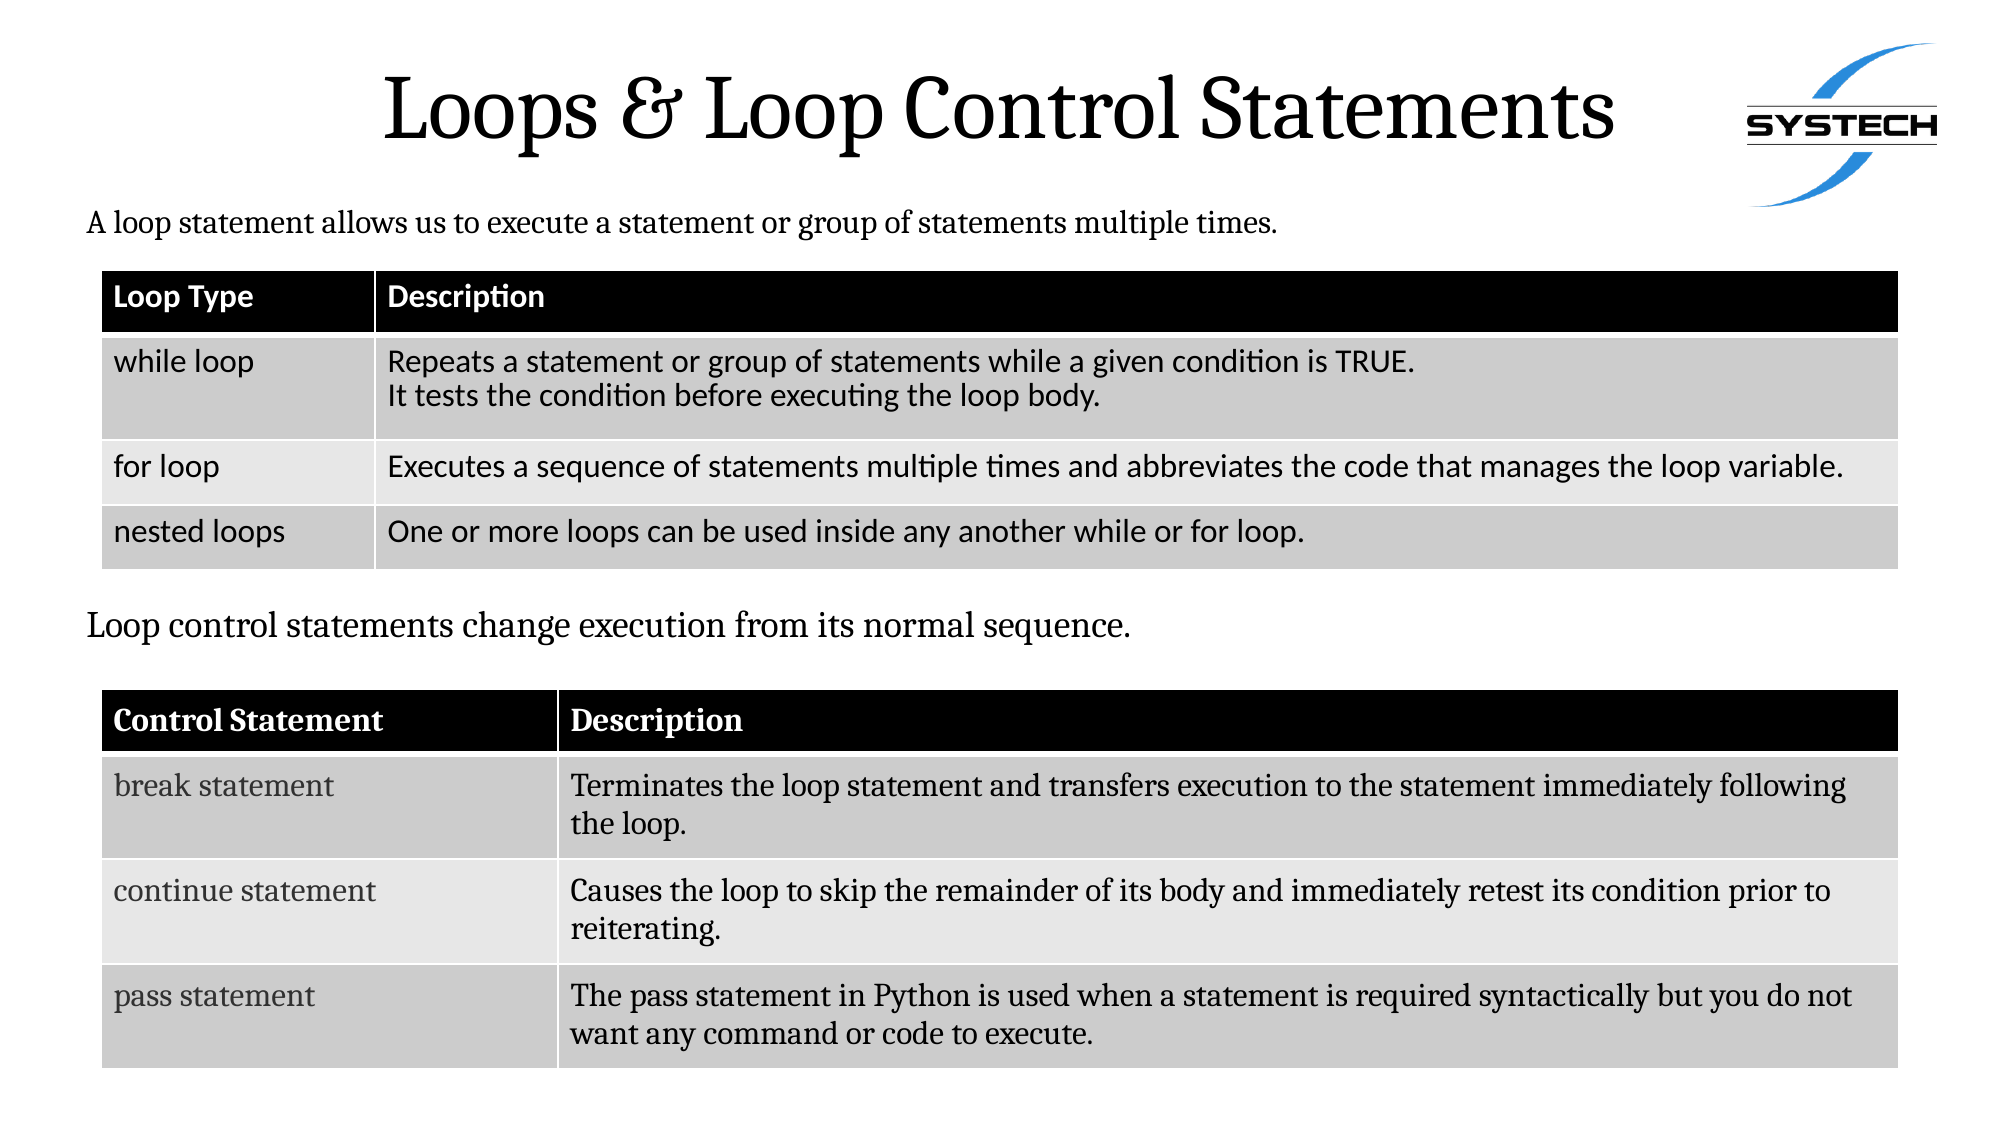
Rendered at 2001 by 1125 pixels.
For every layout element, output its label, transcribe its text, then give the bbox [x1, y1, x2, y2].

table_cell pass statement [102, 965, 557, 1068]
table_header Loop Type [102, 271, 374, 332]
table_cell The pass statement in Python is used when a statement is required syntactically but you do not want any command or code to execute. [559, 965, 1898, 1068]
title Loops & Loop Control Statements [0, 0, 2000, 218]
table_cell while loop [102, 338, 374, 439]
text_box A loop statement allows us to execute a statement or group of statements multiple times. [71, 192, 1700, 248]
table_cell for loop [102, 441, 374, 504]
table_cell Executes a sequence of statements multiple times and abbreviates the code that manages the loop variable. [376, 441, 1898, 504]
table_cell break statement [102, 757, 557, 858]
table_cell nested loops [102, 506, 374, 569]
table_cell Terminates the loop statement and transfers execution to the statement immediately following the loop. [559, 757, 1898, 858]
table_header Description [559, 690, 1898, 751]
table_cell Causes the loop to skip the remainder of its body and immediately retest its condition prior to reiterating. [559, 860, 1898, 963]
text_box Loop control statements change execution from its normal sequence. [71, 592, 1804, 653]
table_header Description [376, 271, 1898, 332]
table_cell One or more loops can be used inside any another while or for loop. [376, 506, 1898, 569]
table_cell Repeats a statement or group of statements while a given condition is TRUE. It tests the condition before executing the loop body. [376, 338, 1898, 439]
table_cell continue statement [102, 860, 557, 963]
table_header Control Statement [102, 690, 557, 751]
